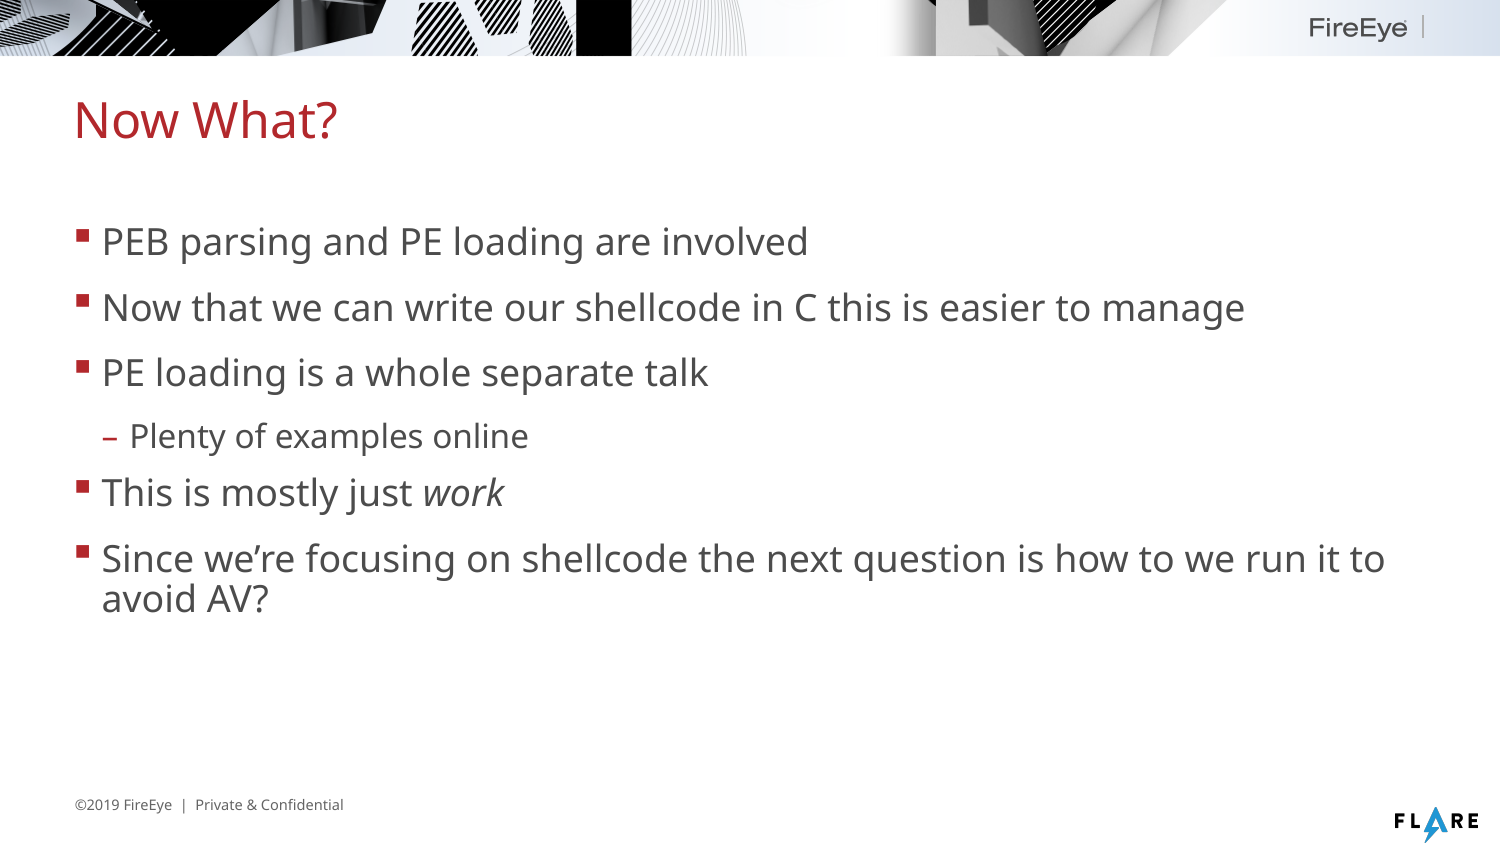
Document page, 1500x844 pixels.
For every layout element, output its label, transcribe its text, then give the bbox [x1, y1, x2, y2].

picture [0, 0, 1500, 844]
title Now What? [58, 87, 1425, 158]
list PEB parsing and PE loading are involved Now that we can write our shellcode in C this is easier to manage PE loading is a whole separate talk Plenty of examples online This is mostly just work Since we’re focusing on shellcode the next question is how to we run it to avoid AV? [57, 215, 1425, 754]
